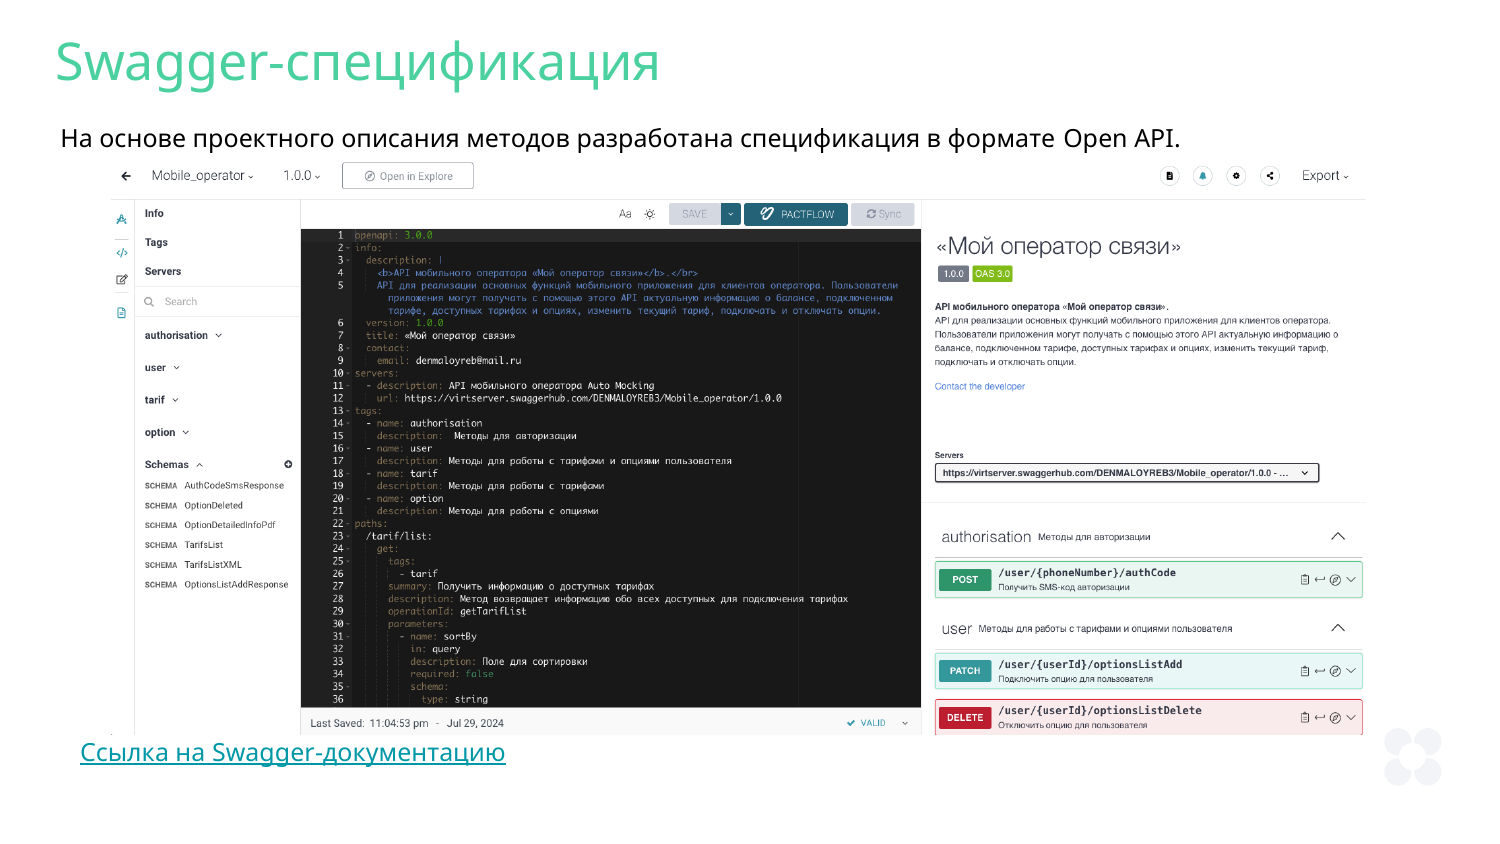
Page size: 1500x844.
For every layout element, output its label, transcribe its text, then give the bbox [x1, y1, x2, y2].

picture [111, 159, 1366, 735]
text_box Swagger-спецификация [40, 25, 1424, 111]
text_box На основе проектного описания методов разработана спецификация в формате Open API. [52, 111, 1366, 209]
text_box Ссылка на Swagger-документацию [65, 721, 694, 786]
